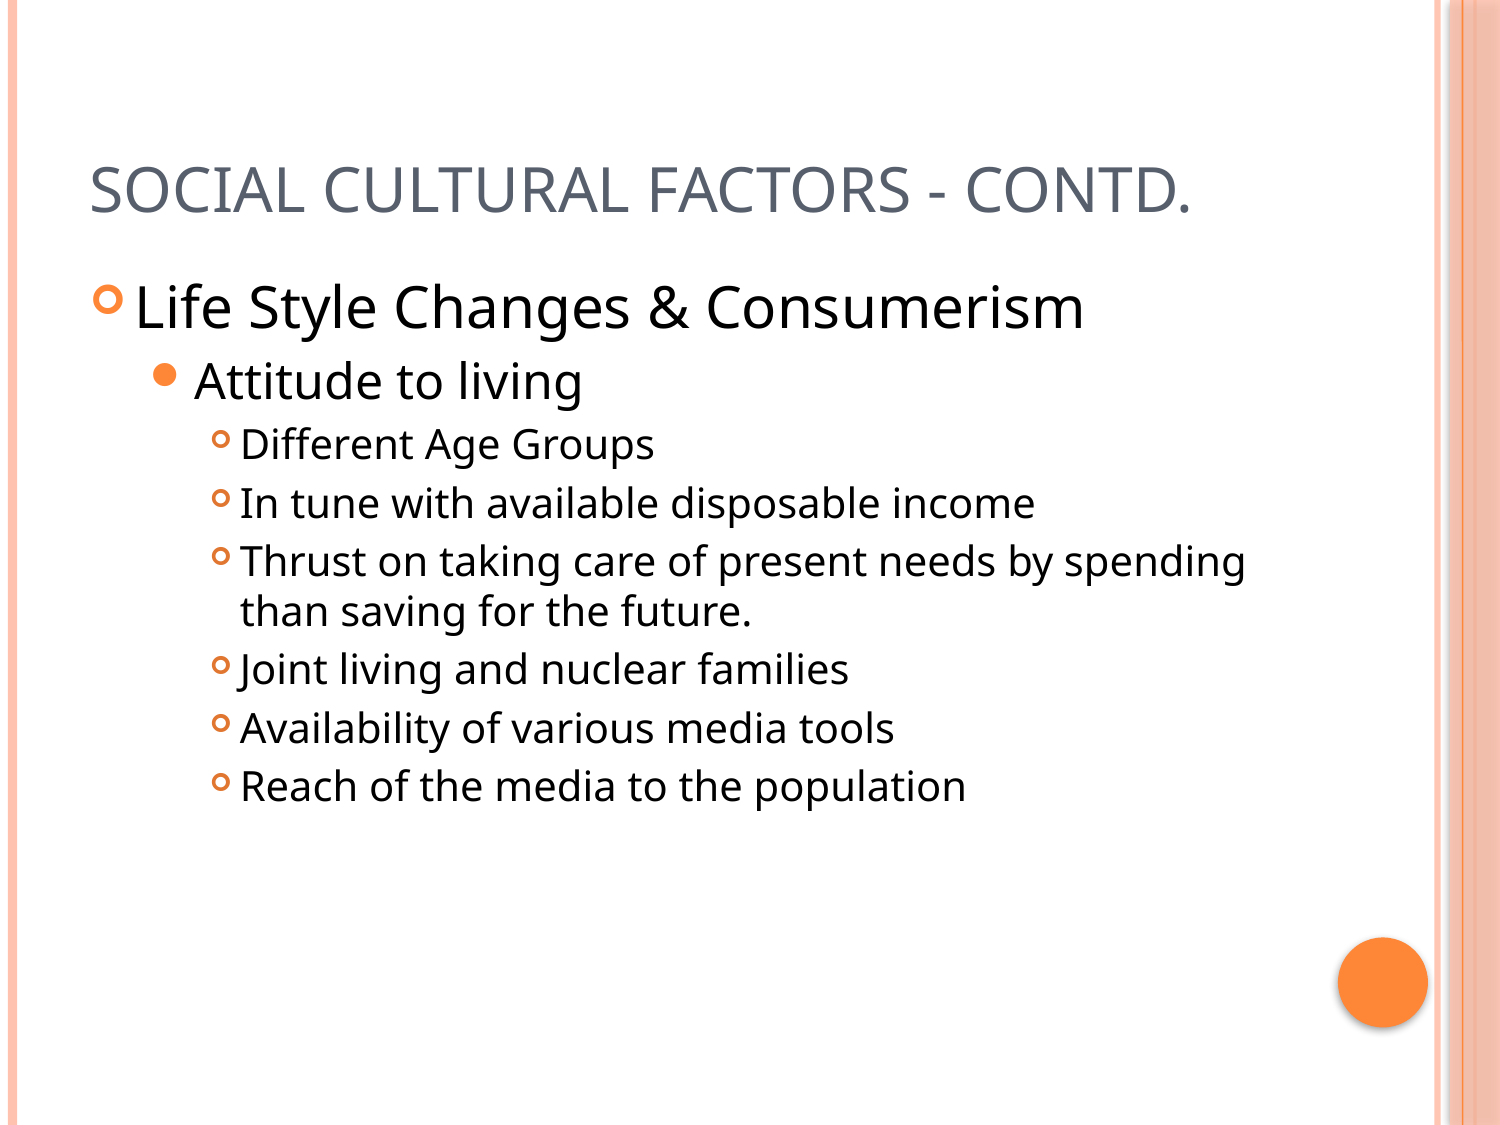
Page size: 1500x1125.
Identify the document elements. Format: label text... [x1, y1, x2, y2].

title Social Cultural Factors - Contd. [75, 45, 1300, 233]
list Life Style Changes & Consumerism Attitude to living Different Age Groups In tune with available disposable income Thrust on taking care of present needs by spending than saving for the future. Joint living and nuclear families Availability of various media tools Reach of the media to the population [75, 262, 1300, 1062]
